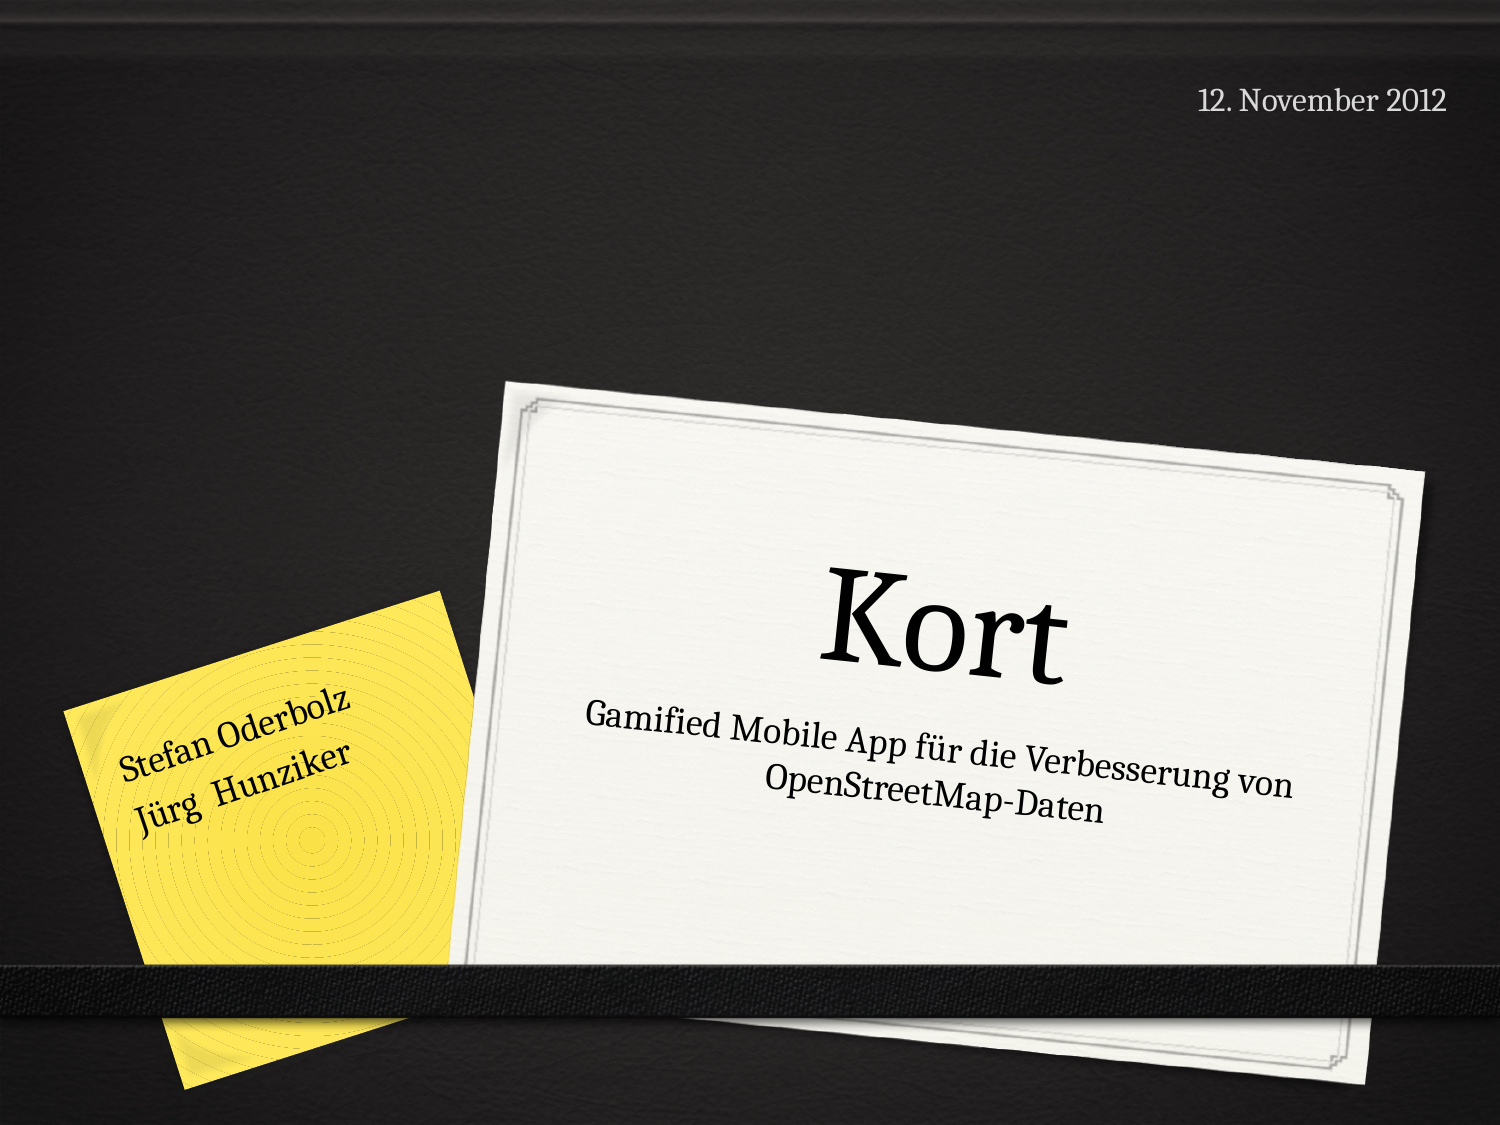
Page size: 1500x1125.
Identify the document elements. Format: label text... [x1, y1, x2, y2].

title Kort [541, 453, 1355, 749]
picture [69, 693, 145, 788]
text_box Stefan Oderbolz Jürg Hunziker [96, 609, 563, 931]
subtitle Gamified Mobile App für die Verbesserung von OpenStreetMap-Daten [518, 674, 1345, 995]
picture [0, 379, 1500, 1102]
text_box 12. November 2012 [1080, 70, 1463, 126]
